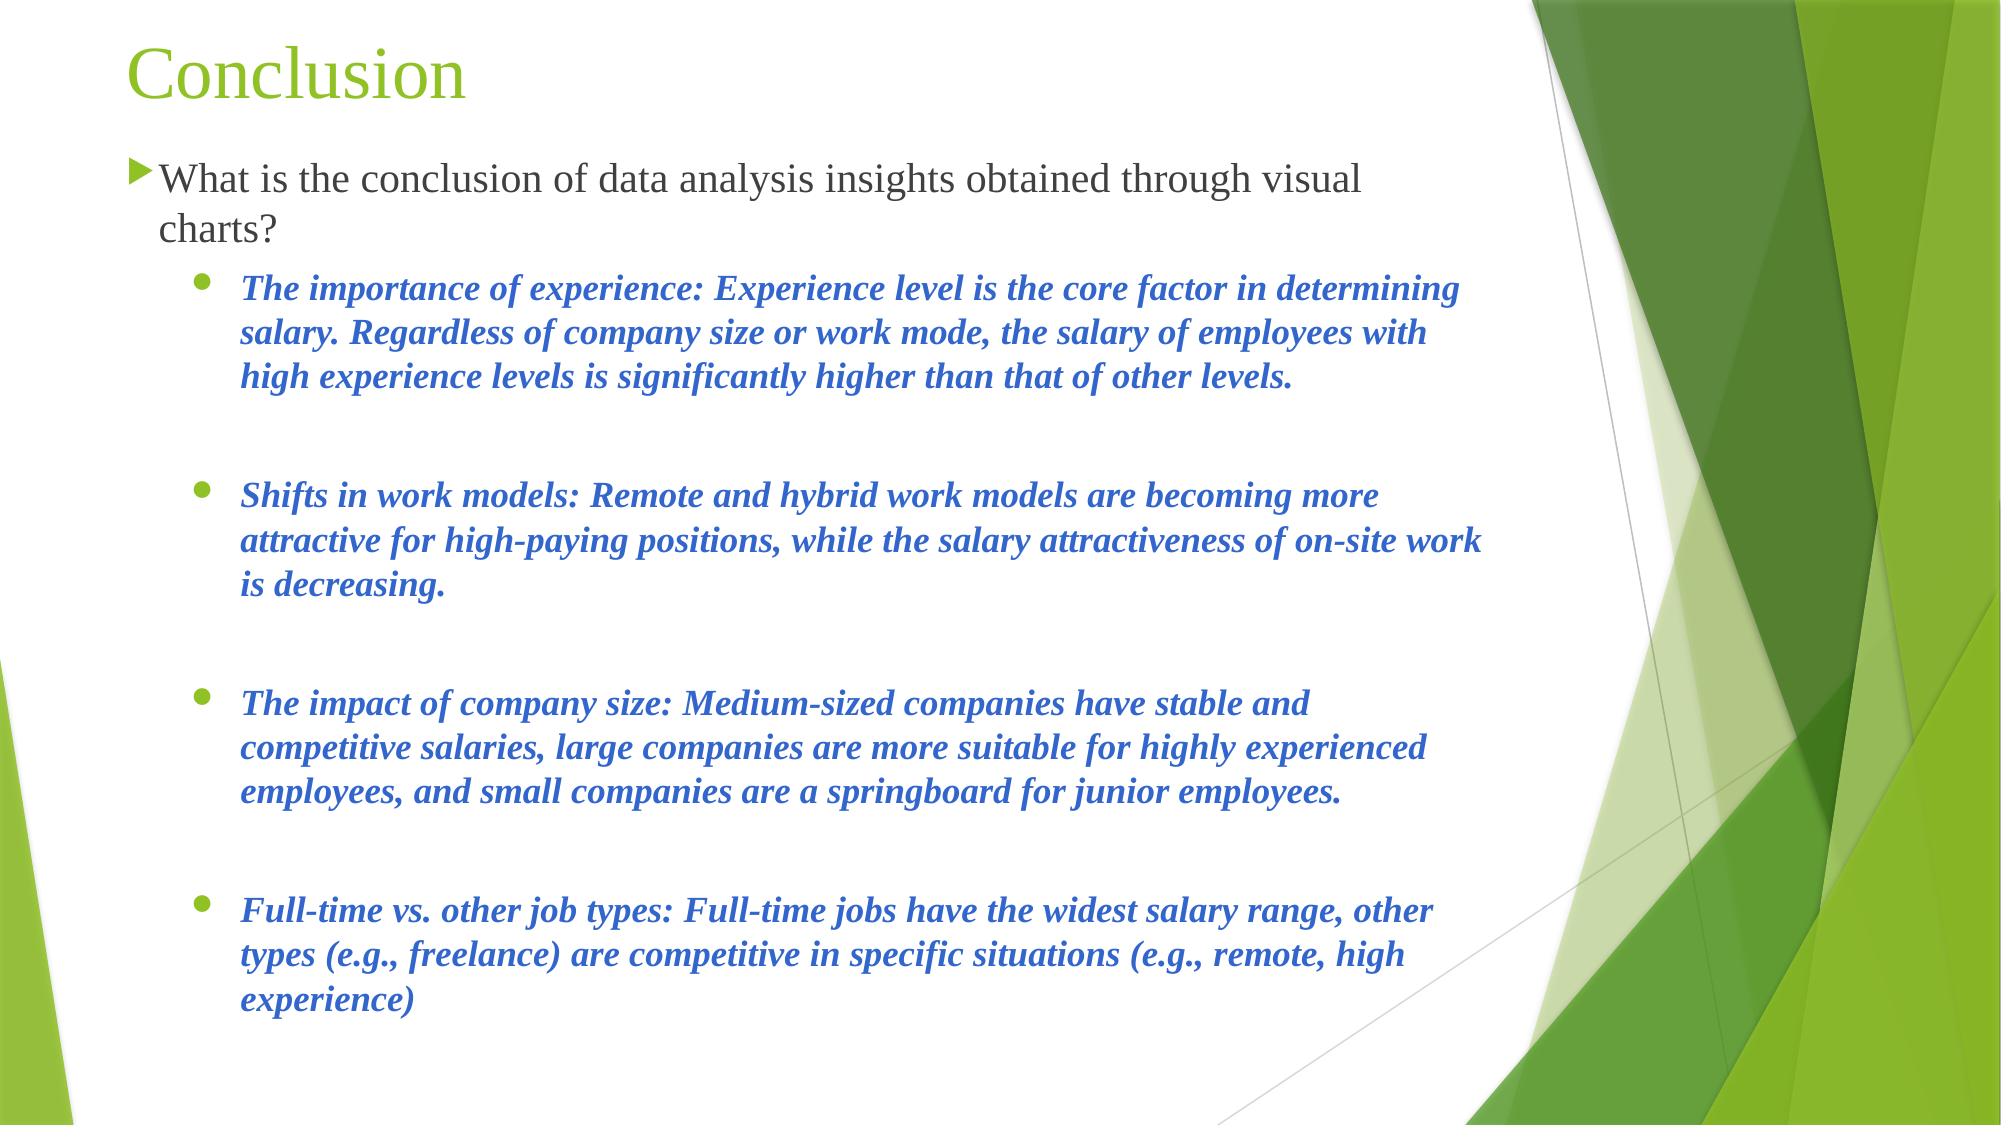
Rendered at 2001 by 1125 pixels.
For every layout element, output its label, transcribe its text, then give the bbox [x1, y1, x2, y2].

list What is the conclusion of data analysis insights obtained through visual charts? The importance of experience: Experience level is the core factor in determining salary. Regardless of company size or work mode, the salary of employees with high experience levels is significantly higher than that of other levels. Shifts in work models: Remote and hybrid work models are becoming more attractive for high-paying positions, while the salary attractiveness of on-site work is decreasing. The impact of company size: Medium-sized companies have stable and competitive salaries, large companies are more suitable for highly experienced employees, and small companies are a springboard for junior employees. Full-time vs. other job types: Full-time jobs have the widest salary range, other types (e.g., freelance) are competitive in specific situations (e.g., remote, high experience) [111, 142, 1500, 1079]
title Conclusion [111, 16, 1522, 143]
